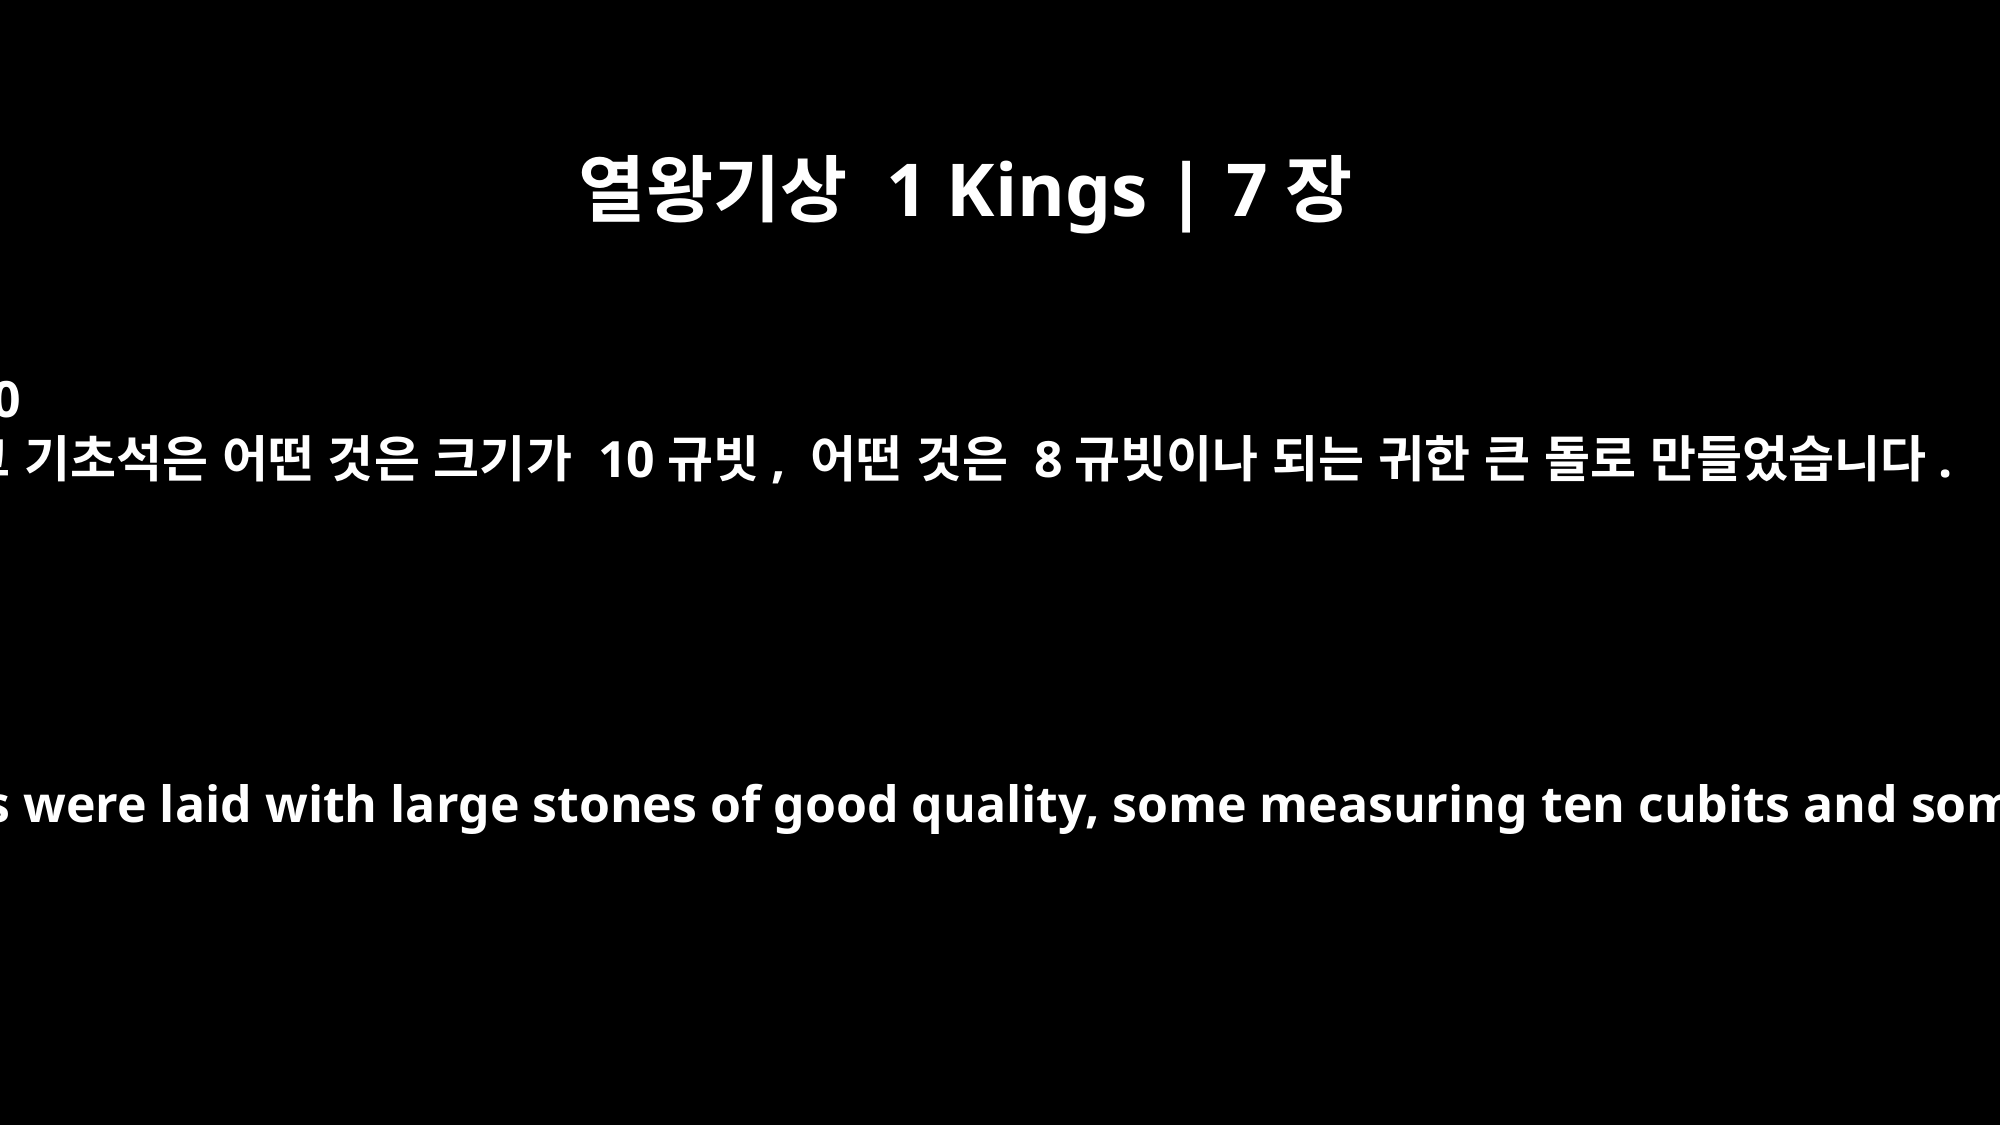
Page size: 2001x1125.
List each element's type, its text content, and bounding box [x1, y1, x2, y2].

text_box 10 그 기초석은 어떤 것은 크기가 10규빗, 어떤 것은 8규빗이나 되는 귀한 큰 돌로 만들었습니다. [0, 359, 1968, 495]
text_box The foundations were laid with large stones of good quality, some measuring ten cubits and some eight. [0, 764, 2000, 840]
text_box 열왕기상 1 Kings | 7장 [564, 136, 1368, 239]
